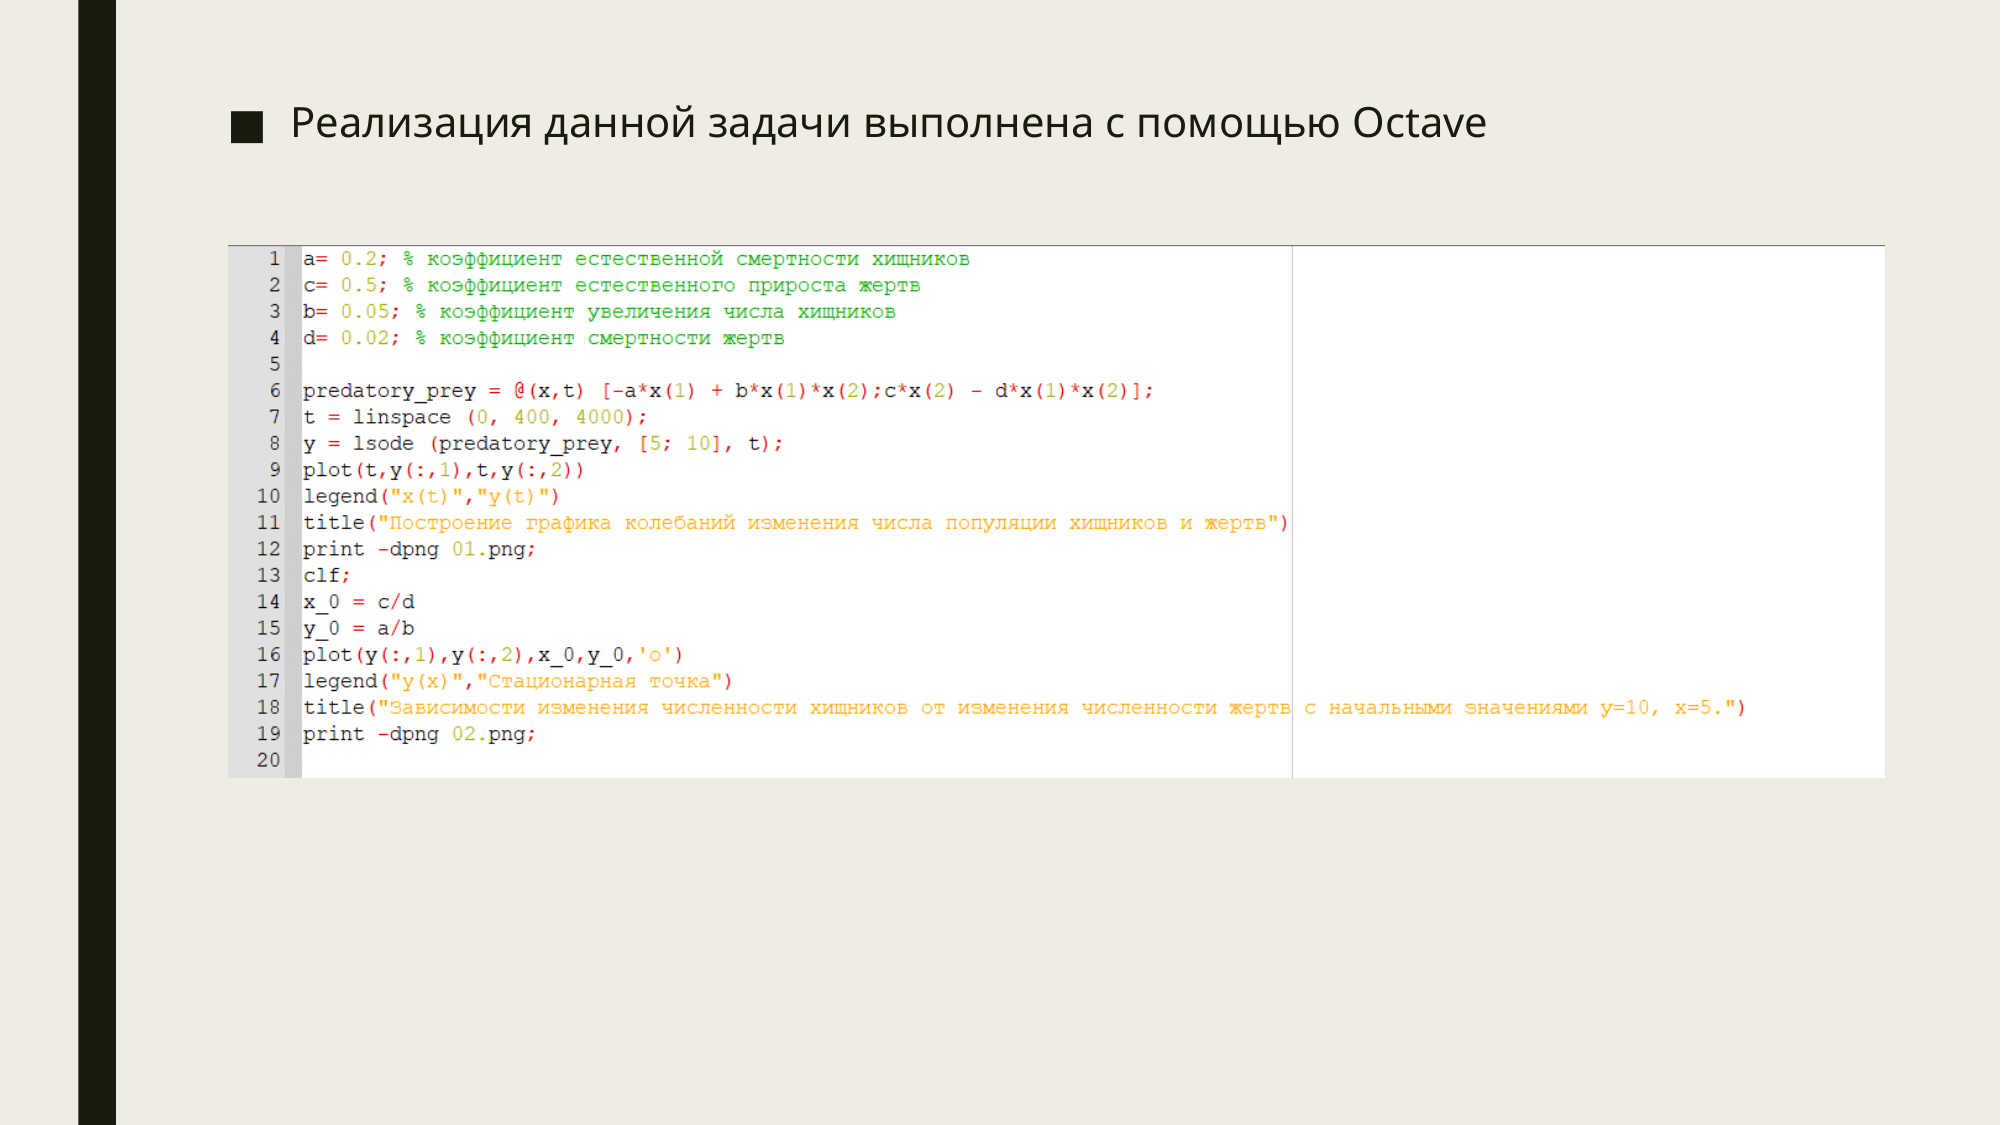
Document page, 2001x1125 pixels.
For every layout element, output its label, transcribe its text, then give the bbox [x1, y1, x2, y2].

list Реализация данной задачи выполнена с помощью Octave [212, 92, 1788, 1011]
picture [228, 245, 1885, 778]
